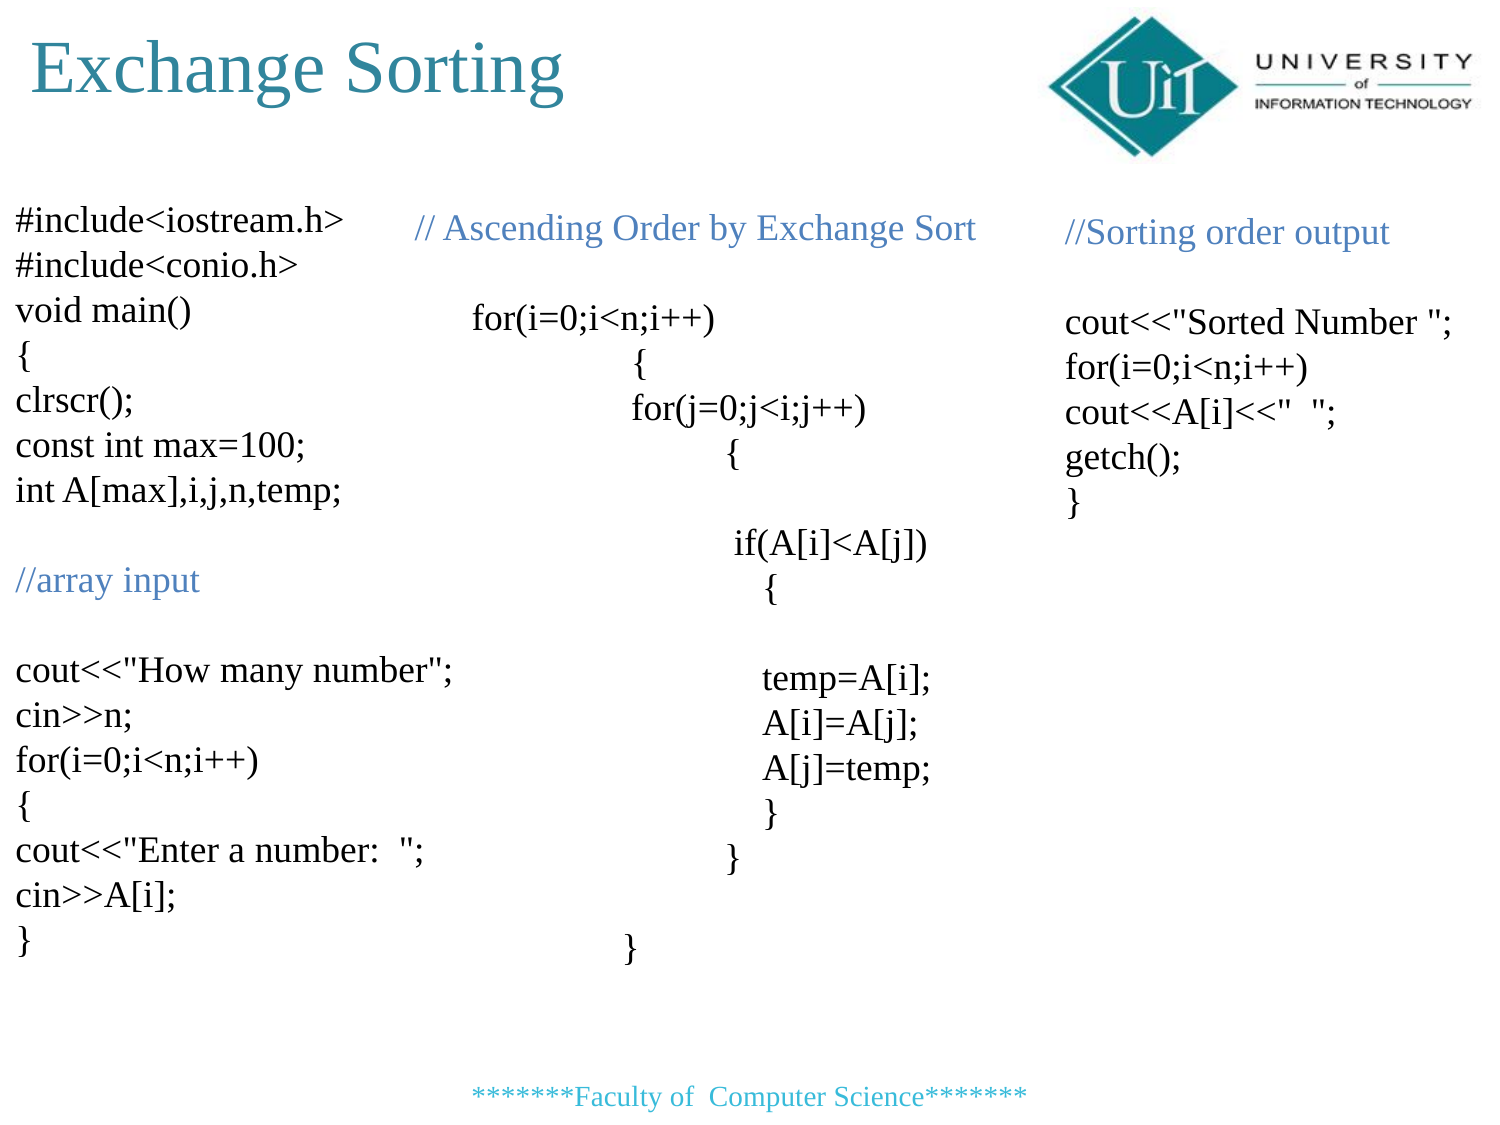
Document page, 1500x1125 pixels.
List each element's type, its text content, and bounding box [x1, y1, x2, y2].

text_box //Sorting order output cout<<"Sorted Number "; for(i=0;i<n;i++) cout<<A[i]<<" "; getch(); } [1049, 199, 1488, 530]
picture [1037, 7, 1498, 164]
text_box #include<iostream.h> #include<conio.h> void main() { clrscr(); const int max=100; int A[max],i,j,n,temp; //array input cout<<"How many number"; cin>>n; for(i=0;i<n;i++) { cout<<"Enter a number: "; cin>>A[i]; } [0, 187, 751, 968]
footer *******Faculty of Computer Science******* [0, 1065, 1500, 1125]
text_box // Ascending Order by Exchange Sort for(i=0;i<n;i++) { for(j=0;j<i;j++) { if(A[i]<A[j]) { temp=A[i]; A[i]=A[j]; A[j]=temp; } } } [399, 195, 1150, 975]
title Exchange Sorting [0, 0, 999, 125]
